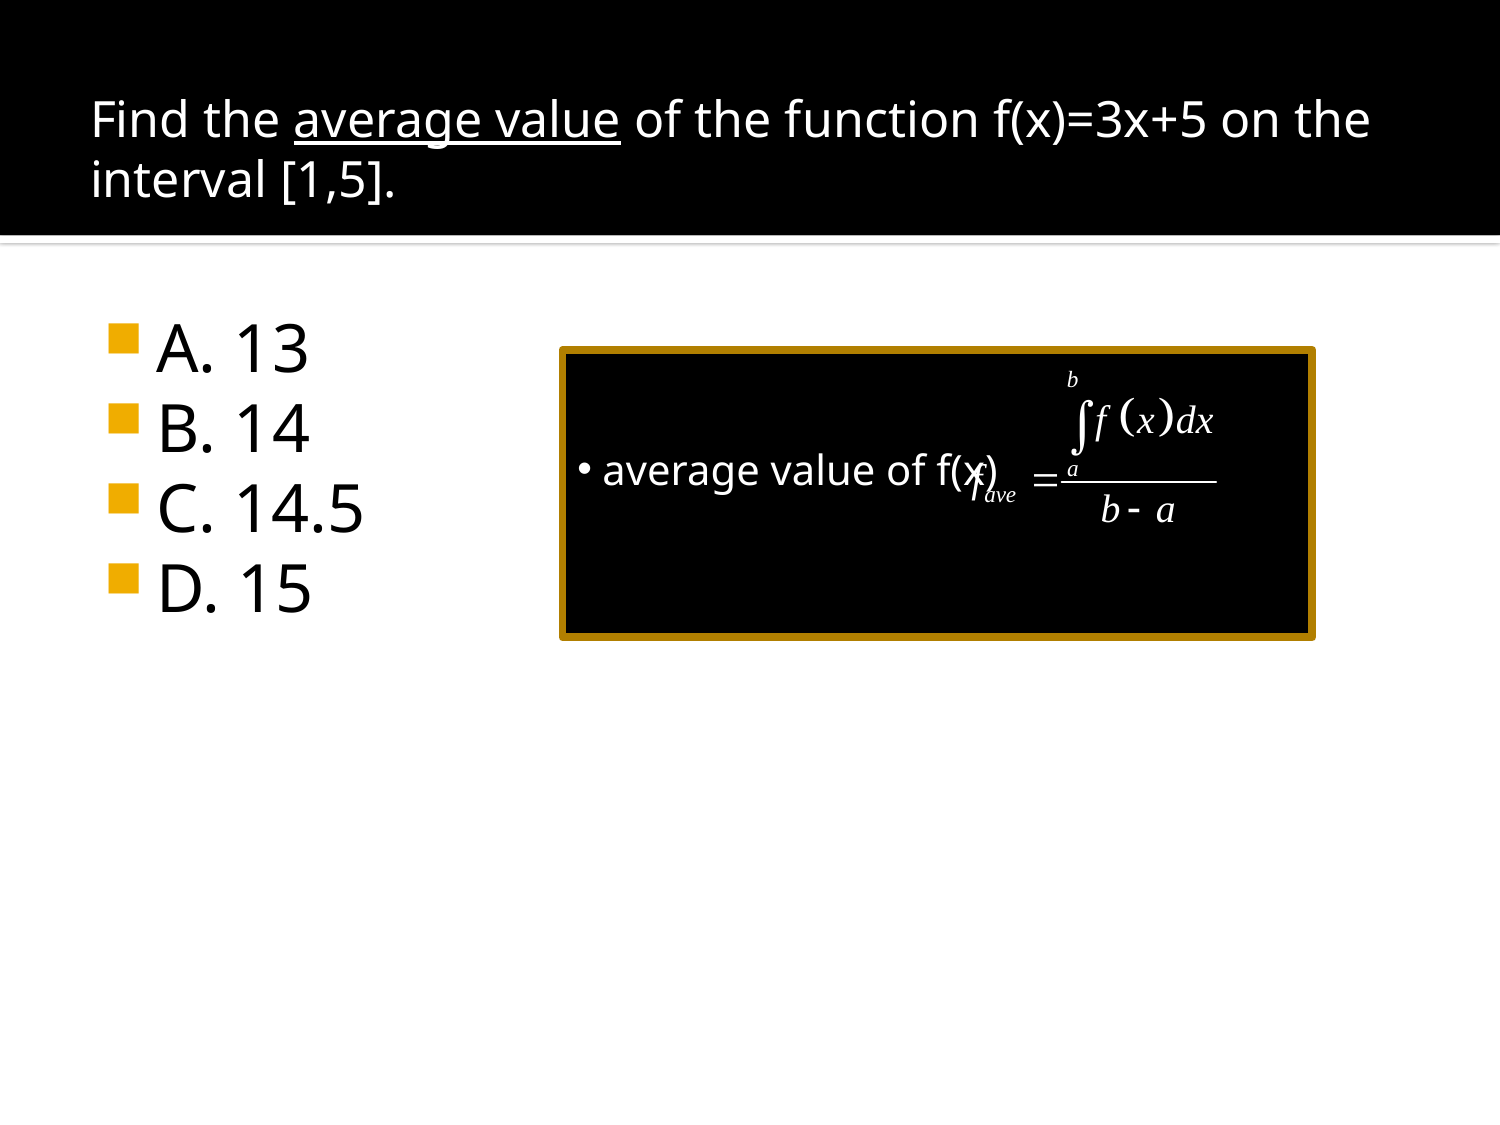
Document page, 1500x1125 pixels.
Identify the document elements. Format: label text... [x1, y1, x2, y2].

text_box average value of f(x) [559, 346, 1316, 641]
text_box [958, 362, 1224, 532]
title Find the average value of the function f(x)=3x+5 on the interval [1,5]. [75, 44, 1425, 250]
list A. 13 B. 14 C. 14.5 D. 15 [75, 291, 1425, 1050]
